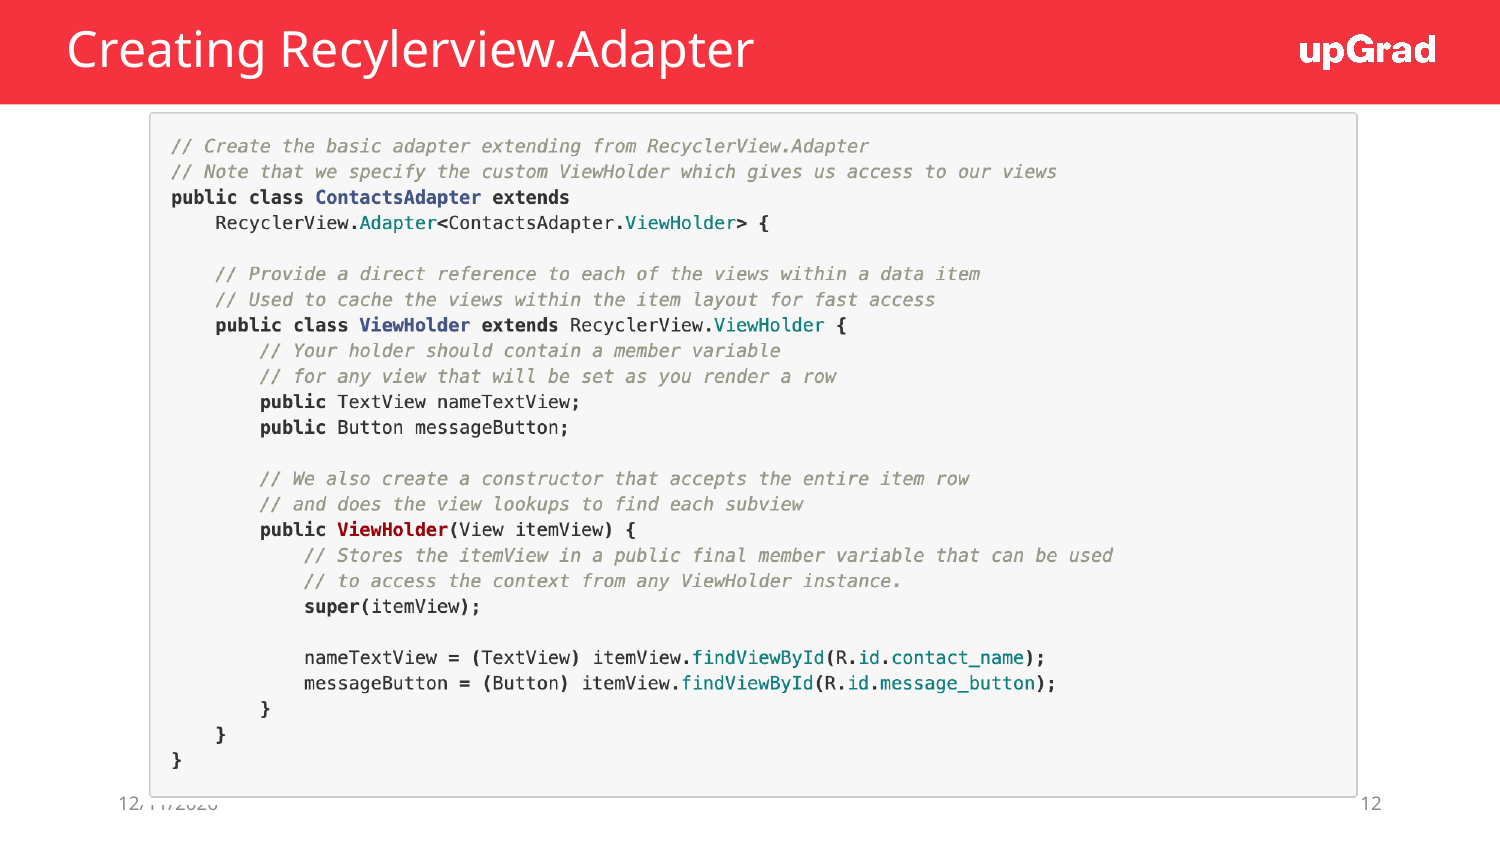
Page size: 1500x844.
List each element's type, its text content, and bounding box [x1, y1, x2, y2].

picture [1300, 34, 1435, 70]
picture [138, 107, 1362, 805]
title Creating Recylerview.Adapter [51, 20, 856, 83]
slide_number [103, 782, 441, 827]
slide_number 12 [1059, 782, 1397, 827]
